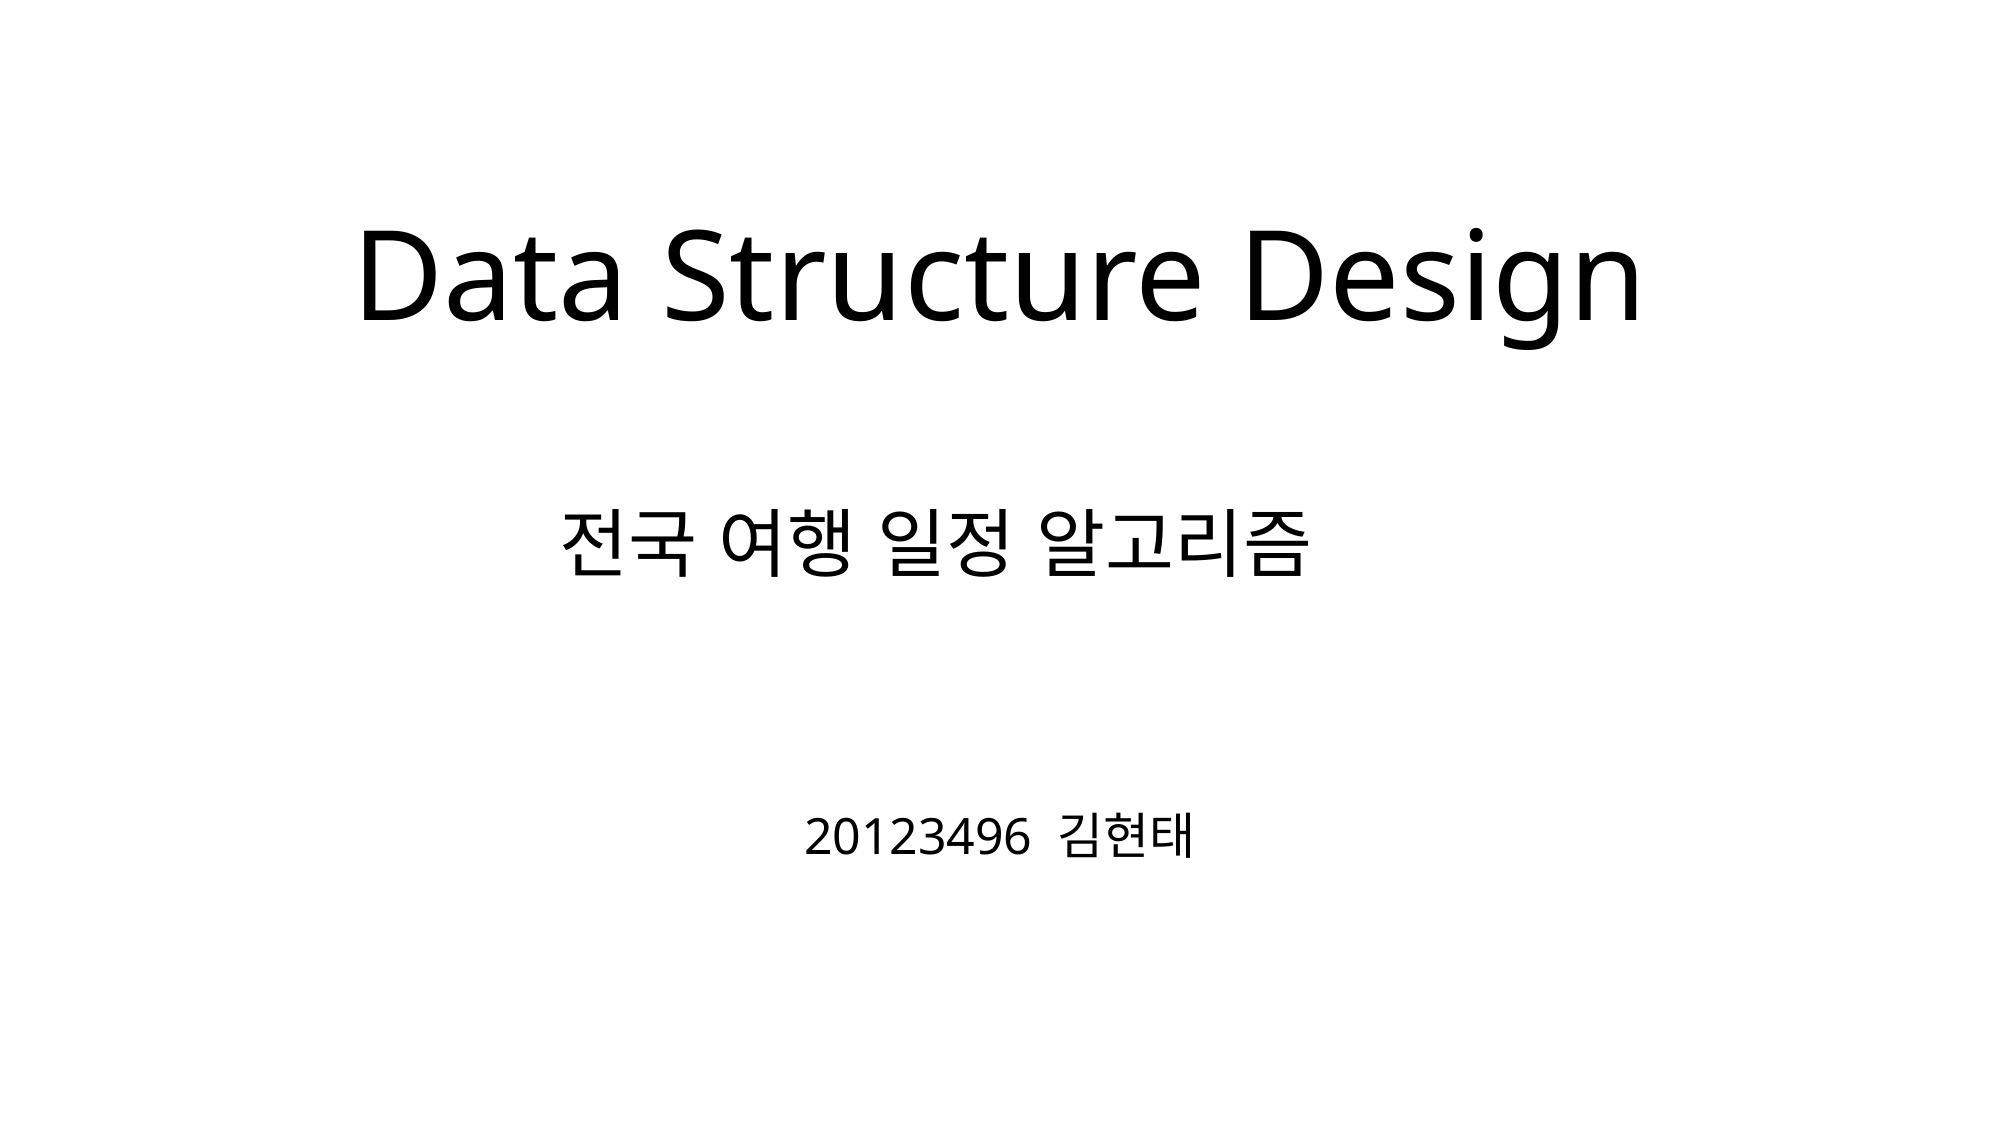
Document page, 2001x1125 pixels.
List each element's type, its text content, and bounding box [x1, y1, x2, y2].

title Data Structure Design [249, 184, 1750, 355]
text_box 전국 여행 일정 알고리즘 [544, 489, 1455, 594]
subtitle 20123496 김현태 [773, 803, 1227, 888]
